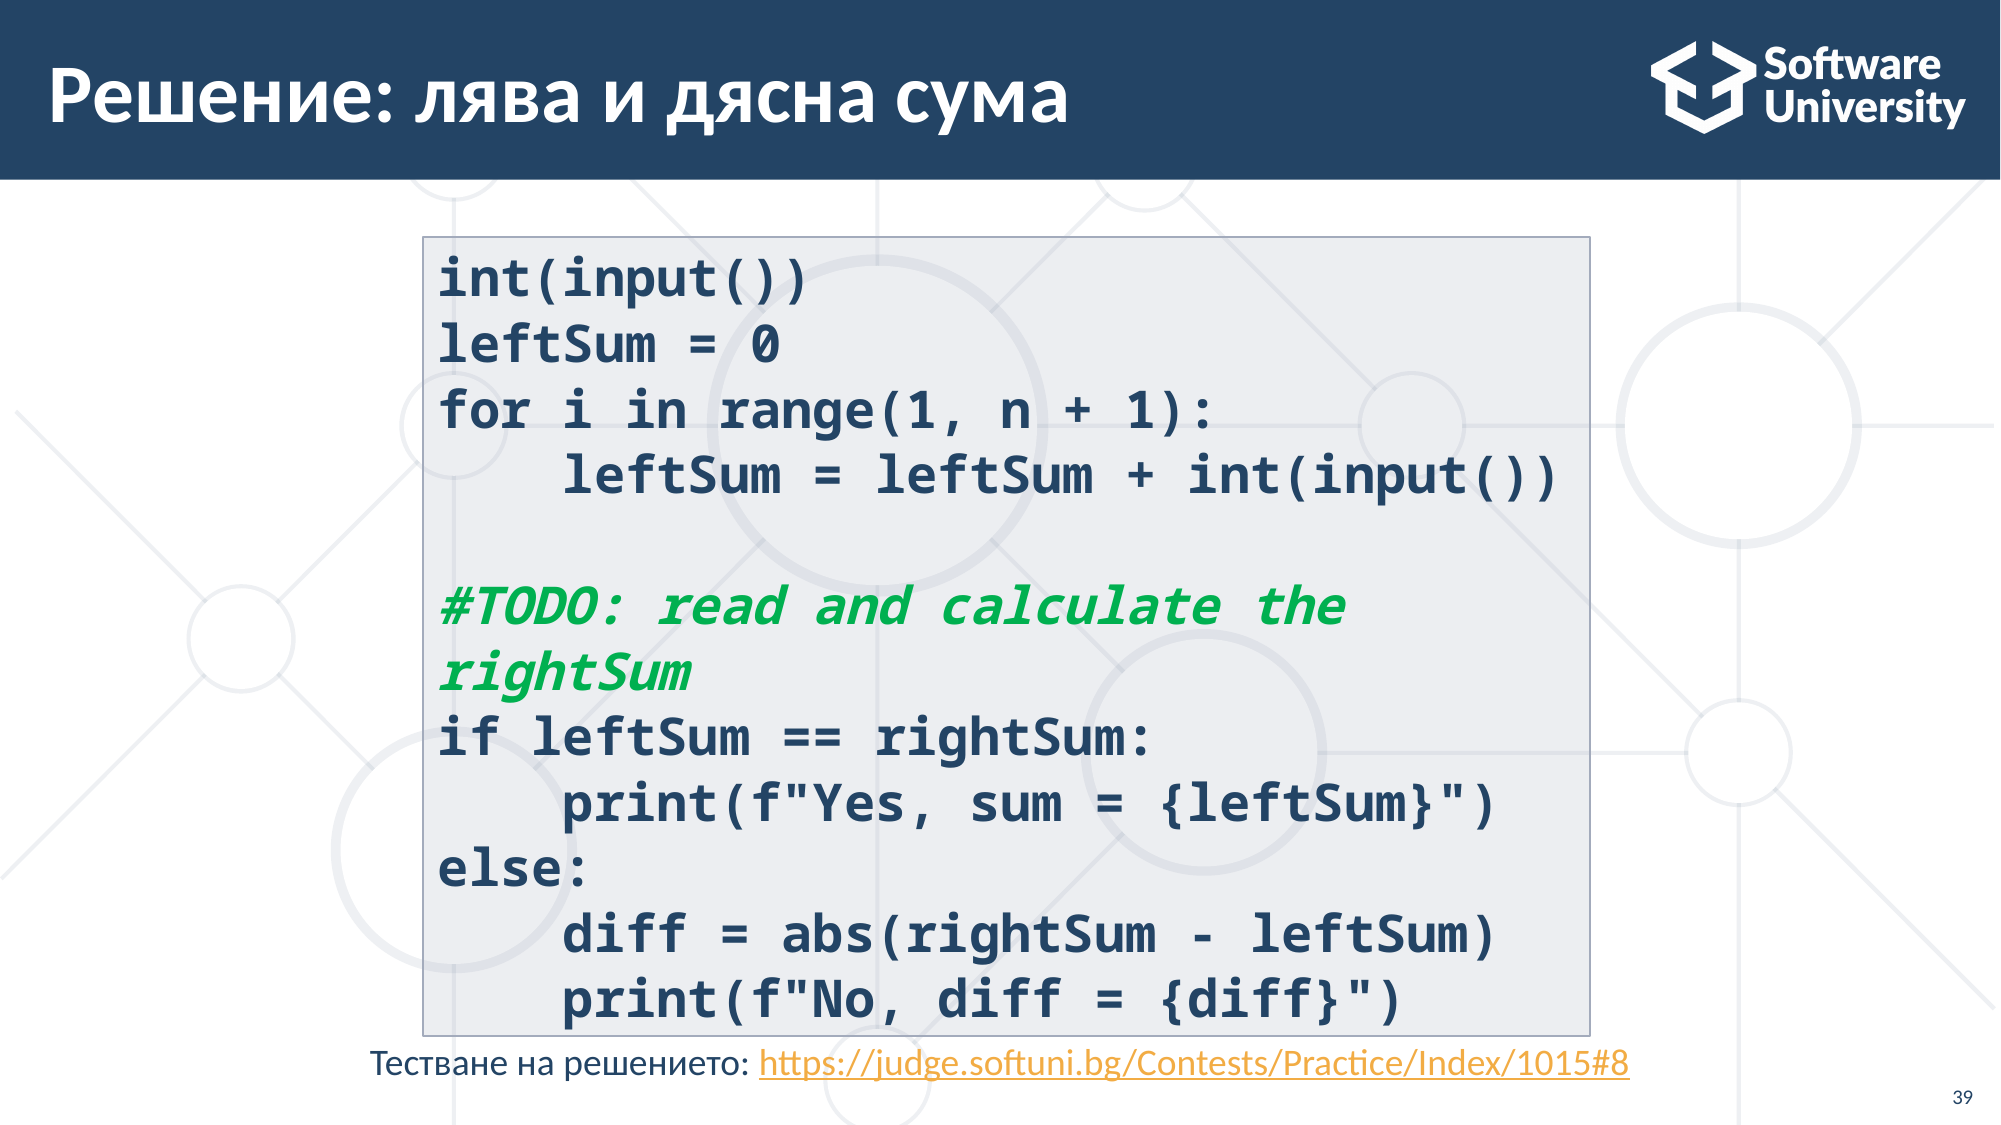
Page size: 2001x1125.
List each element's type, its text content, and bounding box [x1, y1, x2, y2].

title Решение: лява и дясна сума [31, 16, 1625, 162]
text_box int(input()) leftSum = 0 for i in range(1, n + 1): leftSum = leftSum + int(input()) #TODO: read and calculate the rightSum if leftSum == rightSum: print(f"Yes, sum = {leftSum}") еlse: diff = abs(rightSum - leftSum) print(f"No, diff = {diff}") [423, 237, 1591, 1030]
picture [1651, 41, 1966, 134]
text_box Тестване на решението: https://judge.softuni.bg/Contests/Practice/Index/1015#8 [125, 1030, 1875, 1091]
slide_number 39 [1927, 1067, 1989, 1117]
